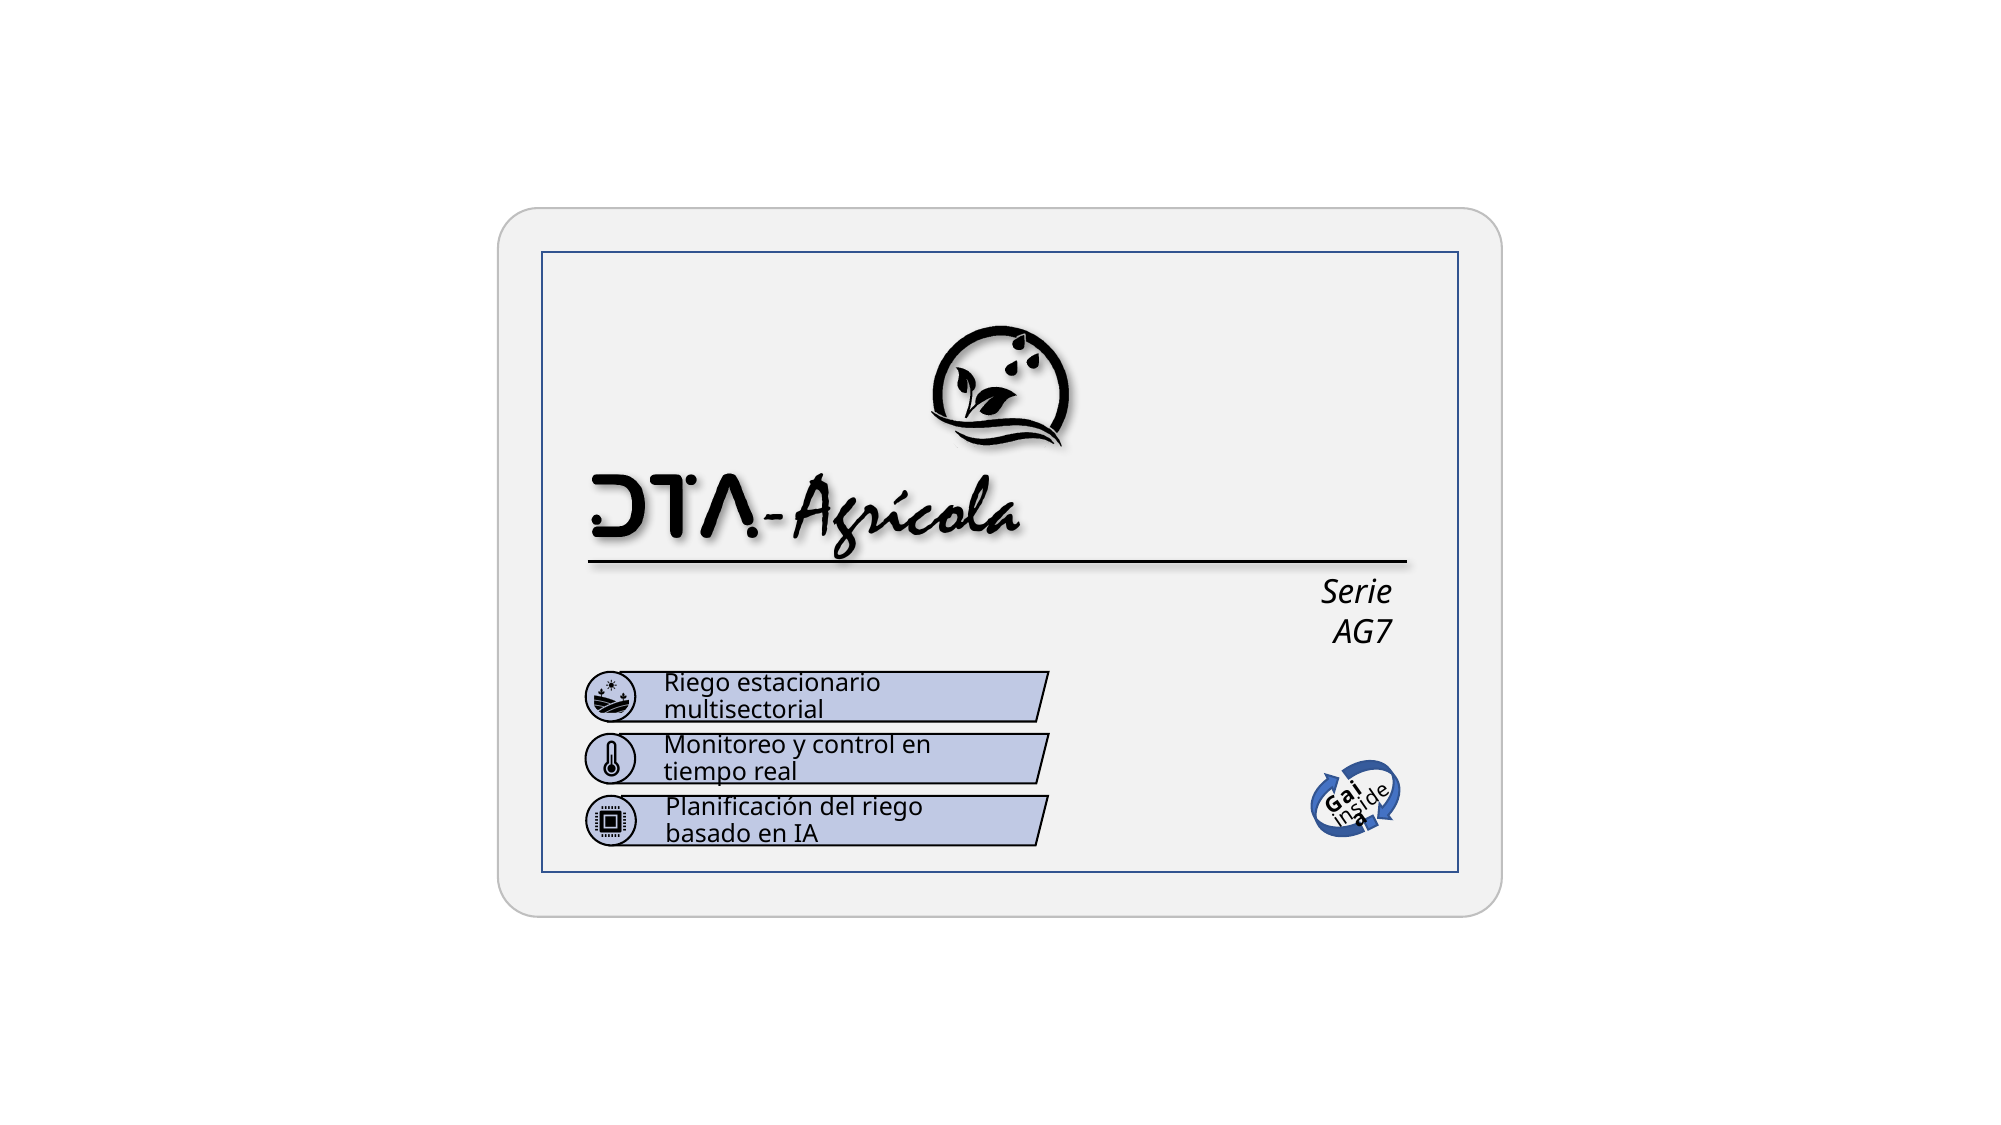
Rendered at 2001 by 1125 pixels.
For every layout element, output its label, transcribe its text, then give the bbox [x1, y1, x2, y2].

text_box [496, 207, 1503, 918]
picture [591, 802, 630, 841]
text_box [541, 251, 1459, 873]
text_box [1301, 752, 1411, 843]
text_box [489, 671, 1145, 846]
picture [587, 302, 1091, 561]
picture [592, 739, 631, 778]
text_box Serie AG7 [1238, 563, 1408, 658]
